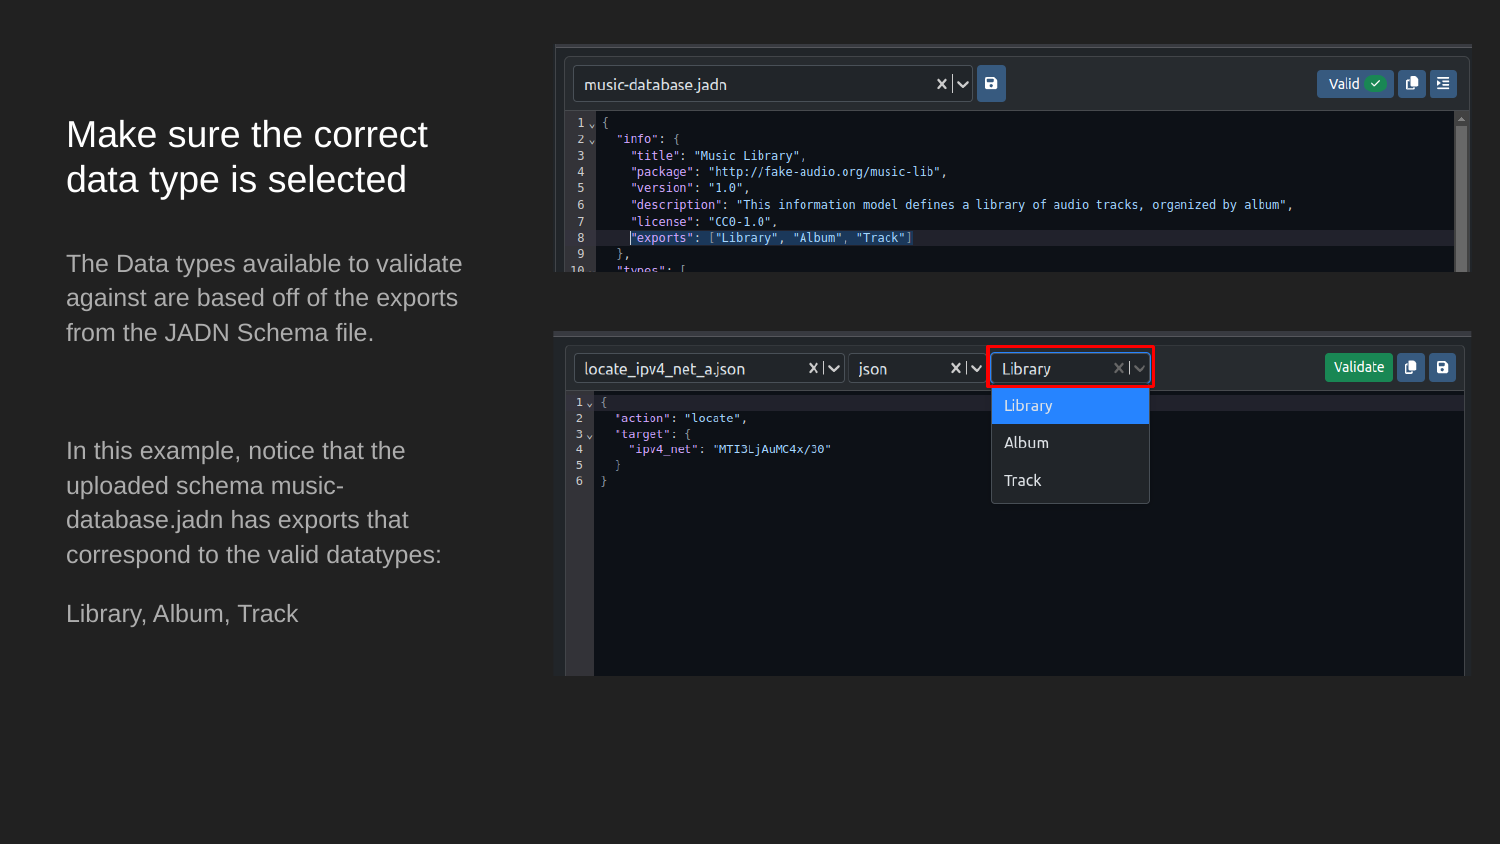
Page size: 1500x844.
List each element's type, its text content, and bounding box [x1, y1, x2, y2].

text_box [553, 330, 1472, 677]
title Make sure the correct data type is selected [51, 91, 512, 216]
picture [553, 44, 1472, 273]
list The Data types available to validate against are based off of the exports from the JADN Schema file. In this example, notice that the uploaded schema music-database.jadn has exports that correspond to the valid datatypes: Library, Album, Track [51, 227, 512, 750]
